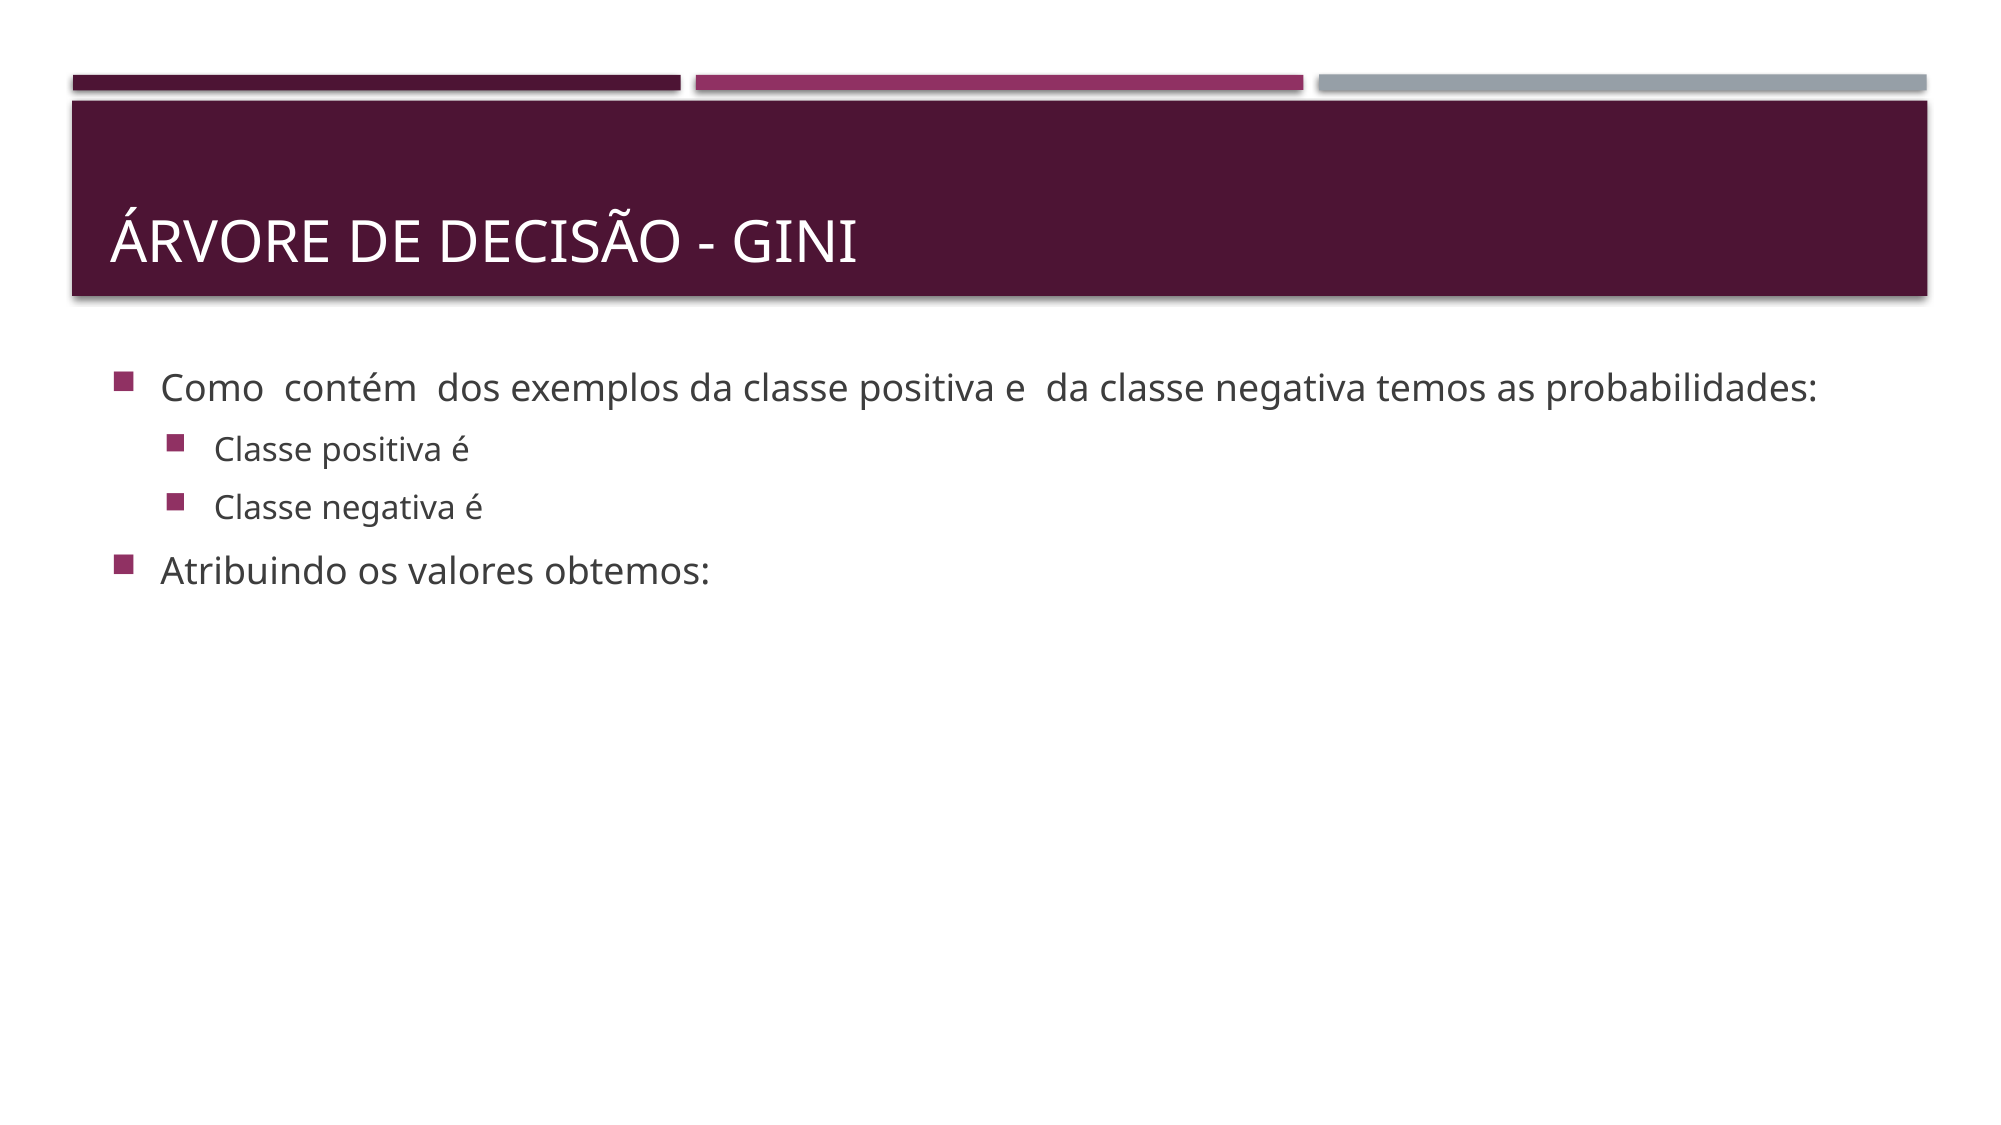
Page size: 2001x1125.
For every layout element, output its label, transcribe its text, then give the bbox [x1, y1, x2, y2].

title Árvore de decisão - gini [95, 115, 1905, 282]
